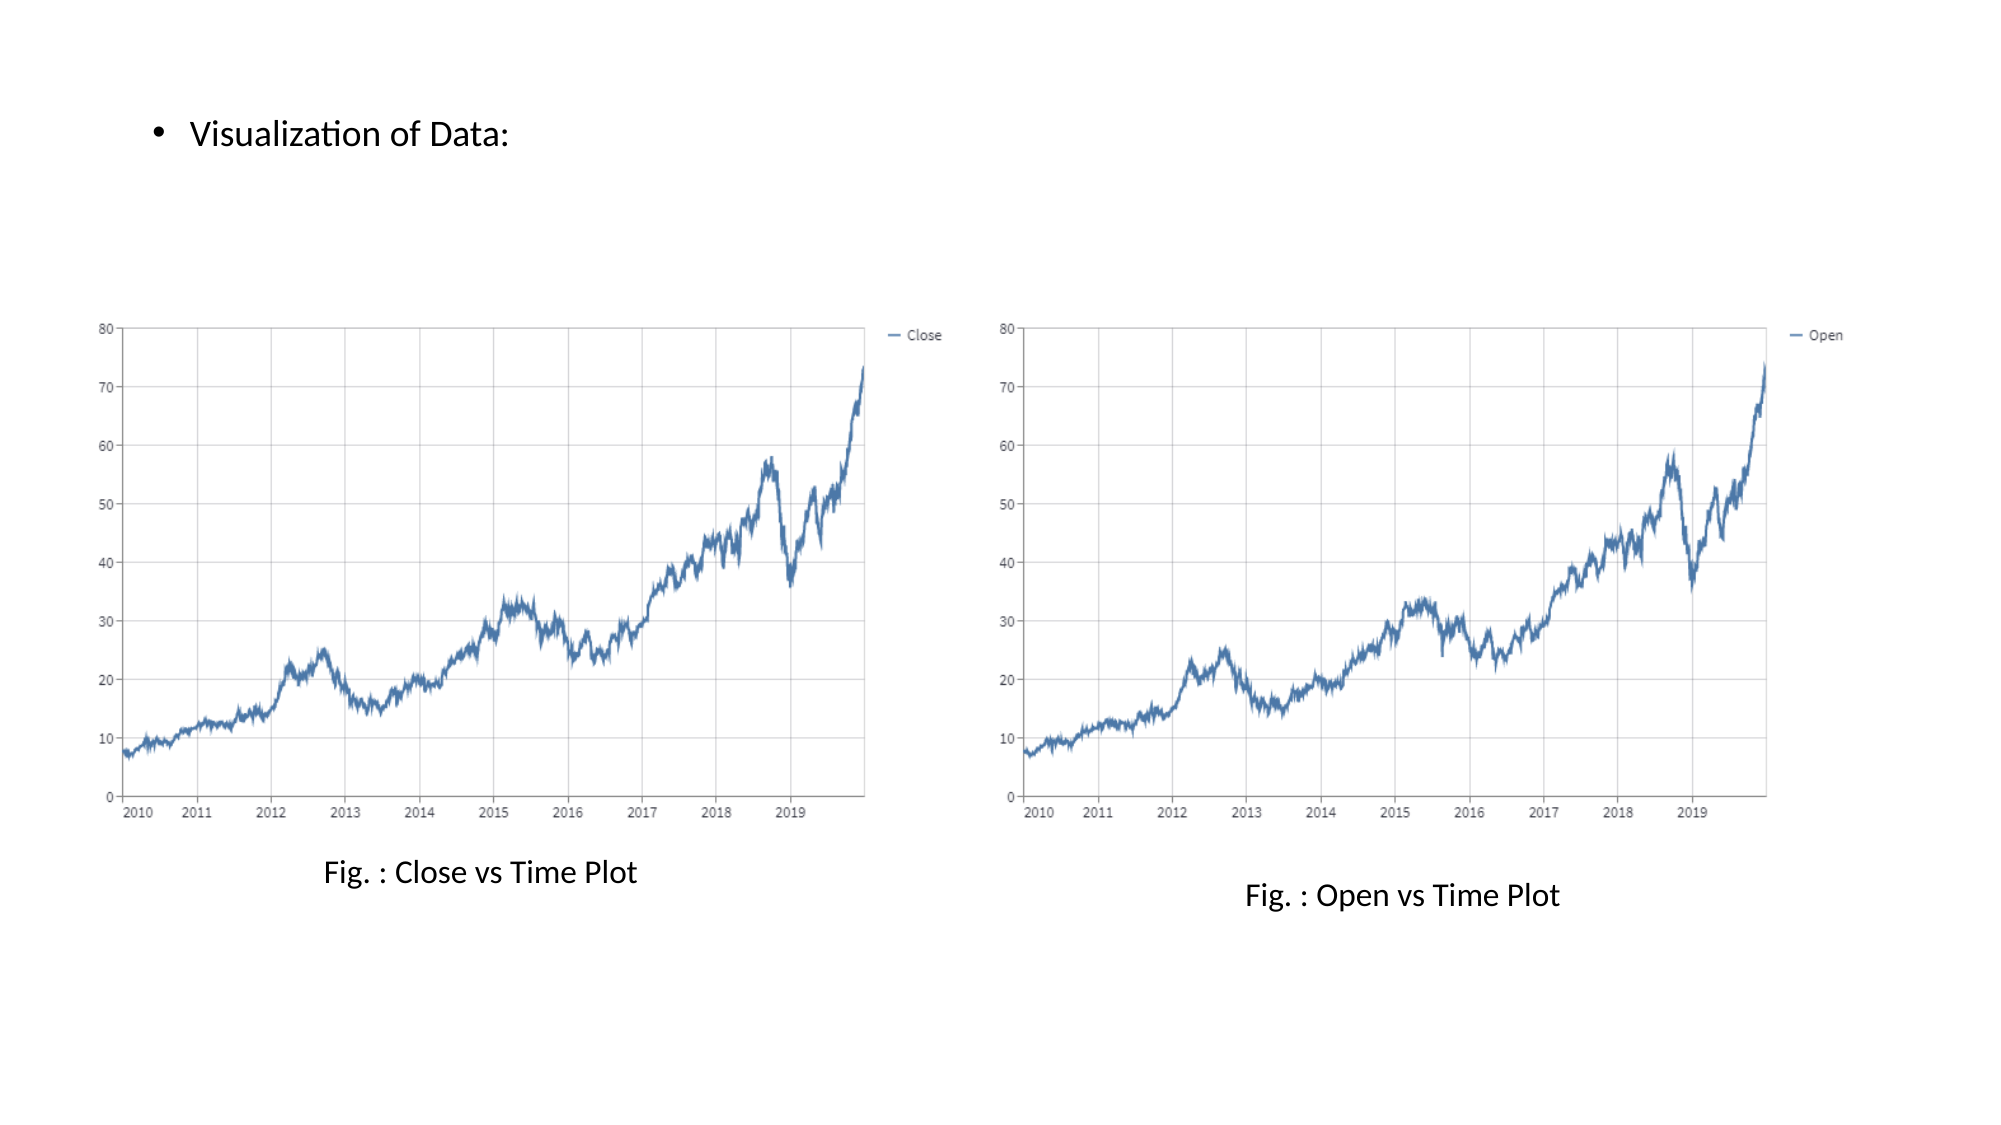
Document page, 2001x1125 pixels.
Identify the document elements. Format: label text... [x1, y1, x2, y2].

picture [97, 320, 945, 829]
text_box Fig. : Close vs Time Plot [209, 842, 753, 898]
list Visualization of Data: [137, 106, 1863, 1014]
text_box Fig. : Open vs Time Plot [1131, 865, 1675, 921]
picture [999, 320, 1847, 829]
